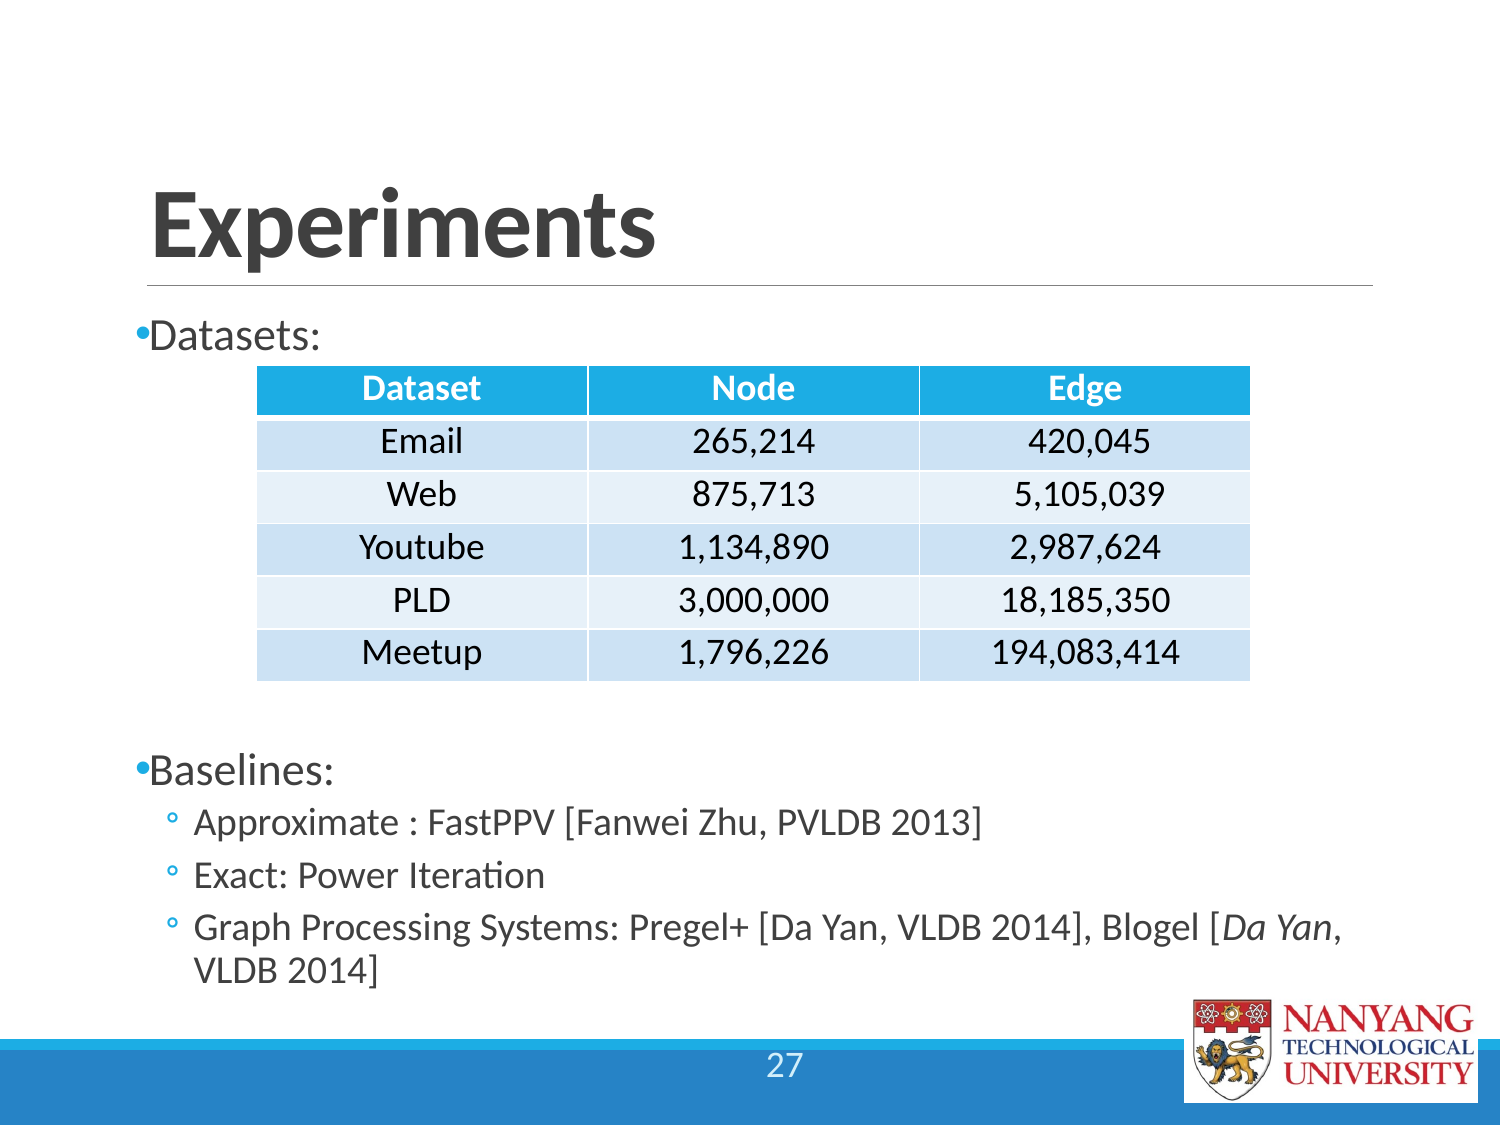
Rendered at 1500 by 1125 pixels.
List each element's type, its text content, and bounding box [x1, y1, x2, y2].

table_cell 18,185,350 [920, 577, 1250, 628]
table_cell 420,045 [920, 421, 1250, 470]
table_cell 5,105,039 [920, 472, 1250, 523]
slide_number 27 [681, 1025, 819, 1100]
table_cell 875,713 [589, 472, 919, 523]
picture [1184, 990, 1478, 1103]
table_cell Email [257, 421, 587, 470]
table_cell Youtube [257, 524, 587, 575]
table_cell 1,134,890 [589, 524, 919, 575]
table_cell 194,083,414 [920, 630, 1250, 681]
table_cell 1,796,226 [589, 630, 919, 681]
table_cell Meetup [257, 630, 587, 681]
table_header Dataset [257, 366, 587, 415]
table_cell 265,214 [589, 421, 919, 470]
table_header Node [589, 366, 919, 415]
list Datasets: Baselines: Approximate : FastPPV [Fanwei Zhu, PVLDB 2013] Exact: Power Iteration Graph Processing Systems: Pregel+ [Da Yan, VLDB 2014], Blogel [Da Yan, VLDB 2014] [135, 302, 1373, 1007]
table_cell 2,987,624 [920, 524, 1250, 575]
table_header Edge [920, 366, 1250, 415]
table_cell Web [257, 472, 587, 523]
table_cell PLD [257, 577, 587, 628]
title Experiments [135, 47, 1373, 285]
table_cell 3,000,000 [589, 577, 919, 628]
